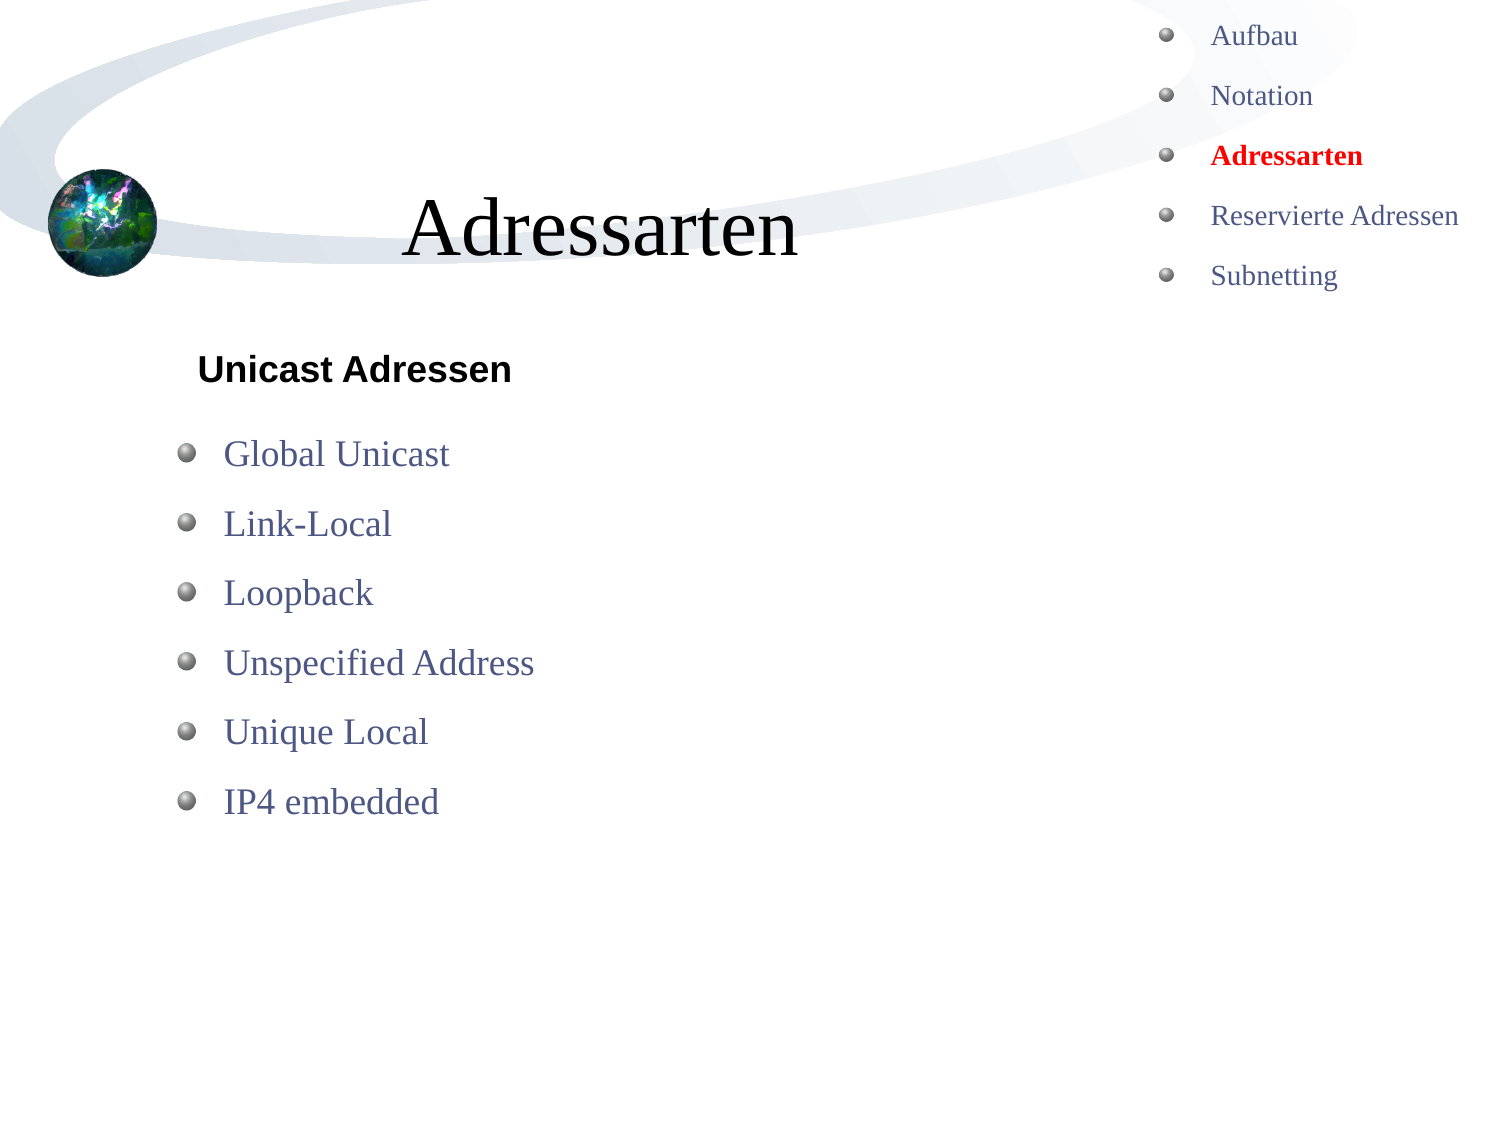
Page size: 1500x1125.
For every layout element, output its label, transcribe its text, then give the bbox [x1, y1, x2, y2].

picture [175, 650, 197, 672]
picture [39, 159, 165, 284]
text_box Unicast Adressen [183, 338, 833, 398]
text_box Aufbau Notation Adressarten Reservierte Adressen Subnetting [1139, 18, 1471, 350]
text_box Adressarten [186, 128, 1129, 317]
text_box Global Unicast Link-Local Loopback Unspecified Address Unique Local IP4 embedded [159, 432, 1211, 1012]
picture [1157, 266, 1175, 283]
picture [175, 441, 197, 464]
picture [175, 511, 197, 533]
picture [1157, 86, 1175, 103]
picture [1157, 146, 1175, 163]
picture [175, 789, 197, 812]
picture [1157, 206, 1175, 223]
picture [175, 720, 197, 742]
picture [1157, 26, 1175, 43]
picture [175, 580, 197, 603]
